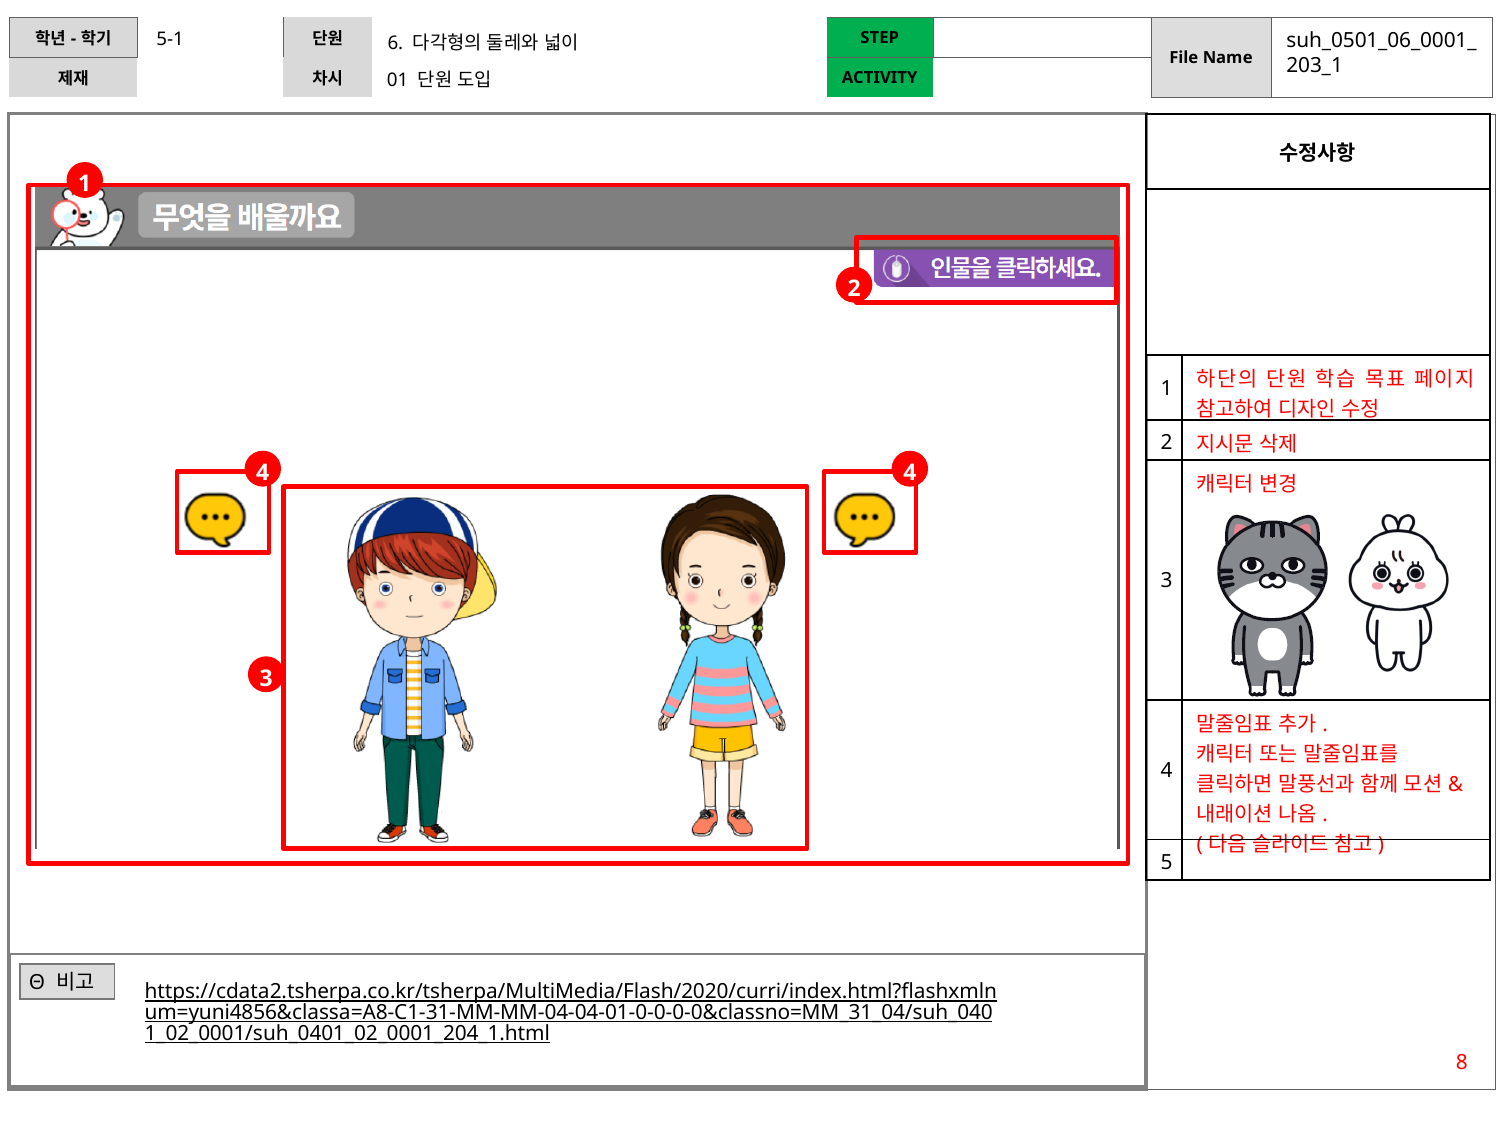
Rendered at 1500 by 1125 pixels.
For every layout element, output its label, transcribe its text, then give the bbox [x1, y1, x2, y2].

table_cell 3 [1147, 461, 1181, 699]
table_cell [1183, 840, 1489, 879]
table_cell 2 [1147, 421, 1181, 459]
table_cell 말줄임표 추가. 캐릭터 또는 말줄임표를 클릭하면 말풍선과 함께 모션&내래이션 나옴. (다음 슬라이드 참고) [1183, 701, 1489, 839]
text_box 5-1 [141, 18, 284, 55]
text_box 01 단원 도입 [372, 60, 821, 96]
table_cell 1 [1147, 356, 1181, 419]
text_box 1 [64, 159, 106, 184]
text_box [26, 183, 1130, 866]
table_cell 캐릭터 변경 [1183, 461, 1489, 699]
text_box suh_0501_06_0001_203_1 [1271, 18, 1500, 84]
table_cell [1147, 190, 1489, 354]
table_header 수정사항 [1147, 115, 1489, 188]
table_cell 하단의 단원 학습 목표 페이지 참고하여 디자인 수정 [1183, 356, 1489, 419]
picture [1210, 507, 1333, 699]
table_cell 지시문 삭제 [1183, 421, 1489, 459]
table_cell 4 [1147, 701, 1181, 839]
text_box 6. 다각형의 둘레와 넓이 [372, 23, 828, 48]
table_cell 5 [1147, 840, 1181, 879]
picture [1336, 507, 1459, 677]
text_box https://cdata2.tsherpa.co.kr/tsherpa/MultiMedia/Flash/2020/curri/index.html?flashxmlnum=yuni4856&classa=A8-C1-31-MM-MM-04-04-01-0-0-0-0&classno=MM_31_04/suh_0401_02_0001/suh_0401_02_0001_204_1.html [129, 970, 1016, 1038]
text_box [1491, 160, 1500, 251]
picture [35, 185, 1120, 849]
